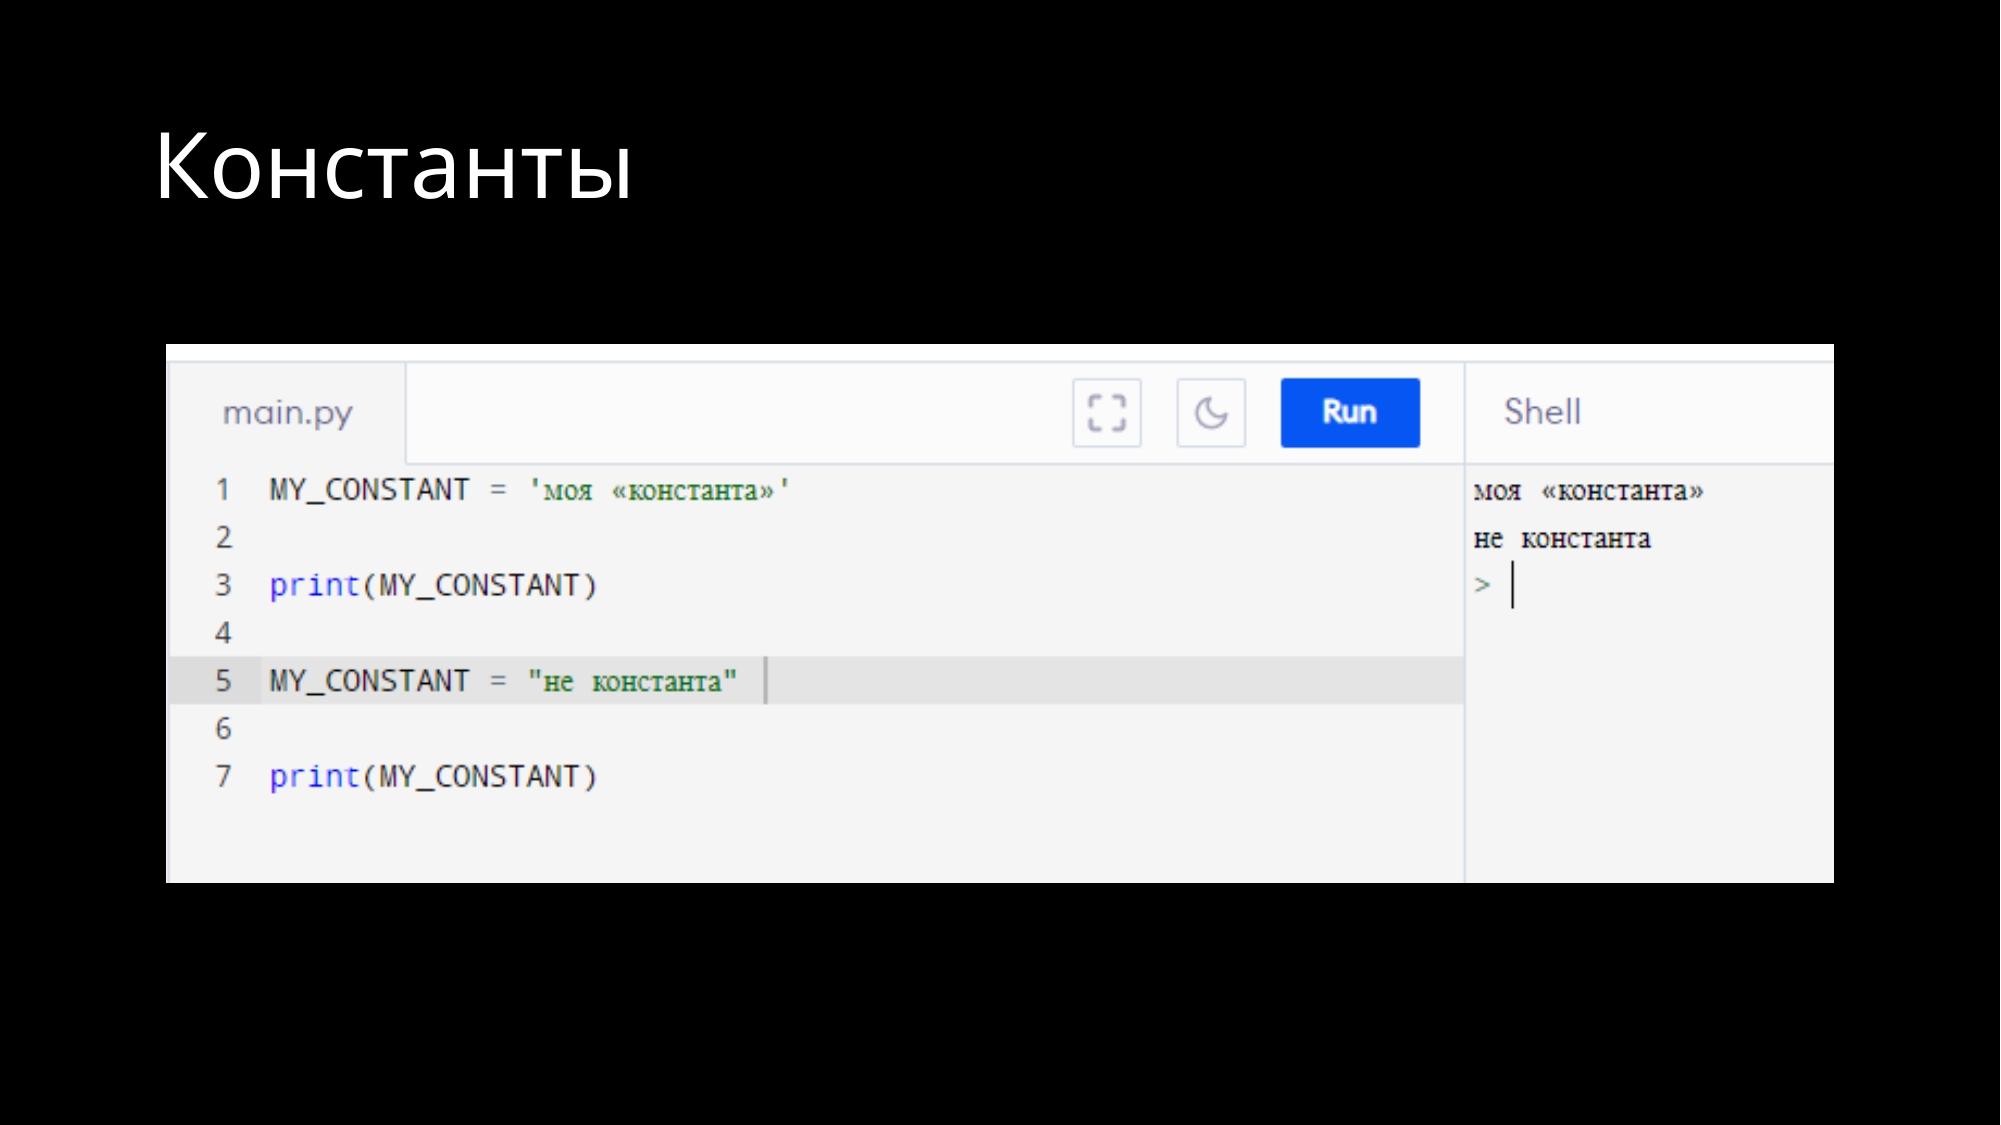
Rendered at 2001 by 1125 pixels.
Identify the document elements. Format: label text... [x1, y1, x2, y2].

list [166, 344, 1834, 883]
title Константы [137, 59, 1863, 278]
